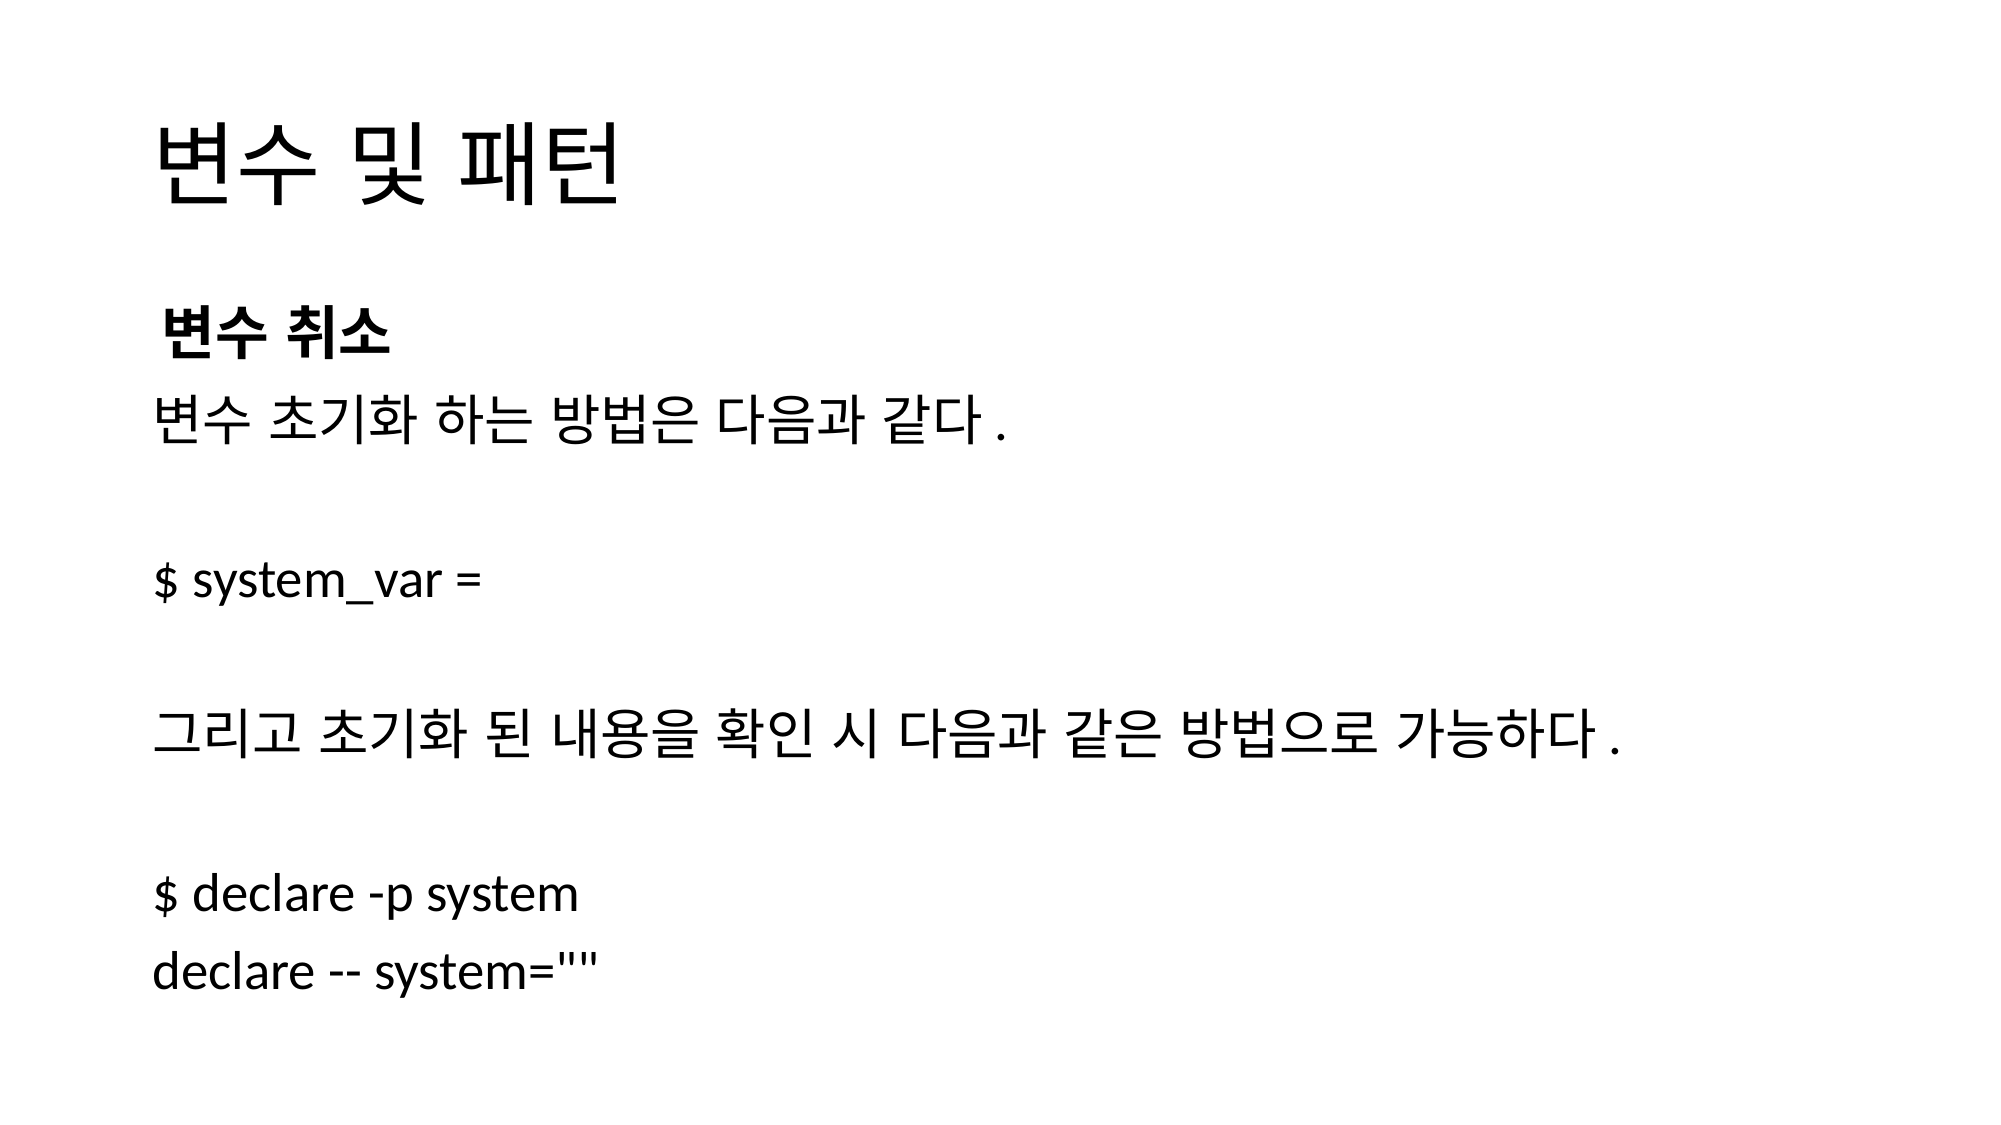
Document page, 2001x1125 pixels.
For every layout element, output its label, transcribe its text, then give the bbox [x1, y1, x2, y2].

text_box 변수 취소 [147, 288, 408, 374]
list 변수 초기화 하는 방법은 다음과 같다. $ system_var = 그리고 초기화 된 내용을 확인 시 다음과 같은 방법으로 가능하다. $ declare -p system declare -- system="" [137, 385, 1863, 1014]
title 변수 및 패턴 [137, 59, 1863, 278]
